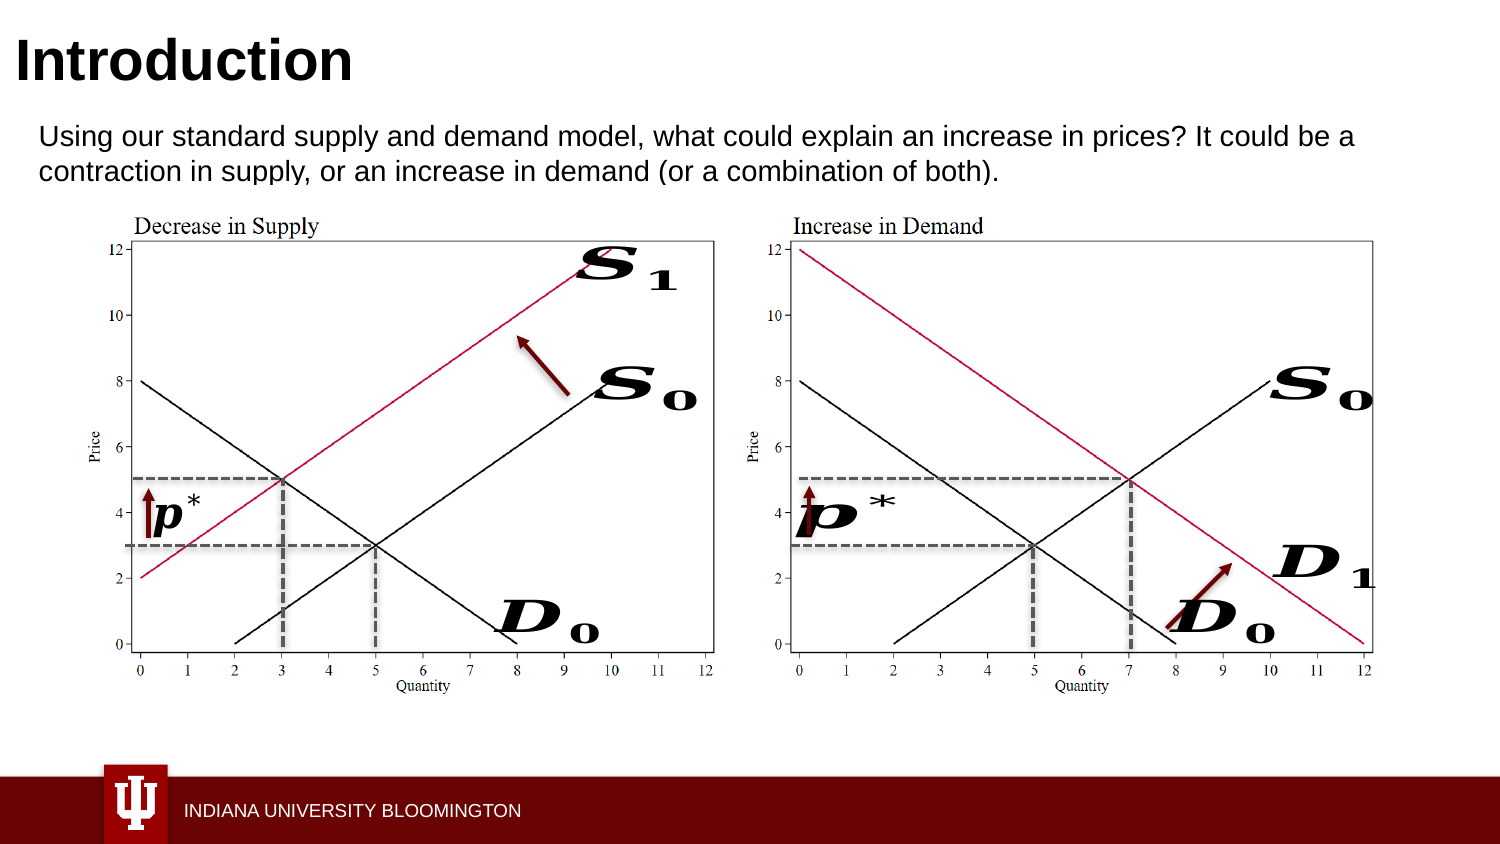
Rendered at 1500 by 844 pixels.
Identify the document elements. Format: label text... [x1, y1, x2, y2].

text_box Using our standard supply and demand model, what could explain an increase in prices? It could be a contraction in supply, or an increase in demand (or a combination of both). [24, 109, 1476, 195]
title Introduction [0, 0, 1500, 115]
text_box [1166, 562, 1233, 629]
picture [57, 185, 1399, 723]
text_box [516, 335, 570, 396]
